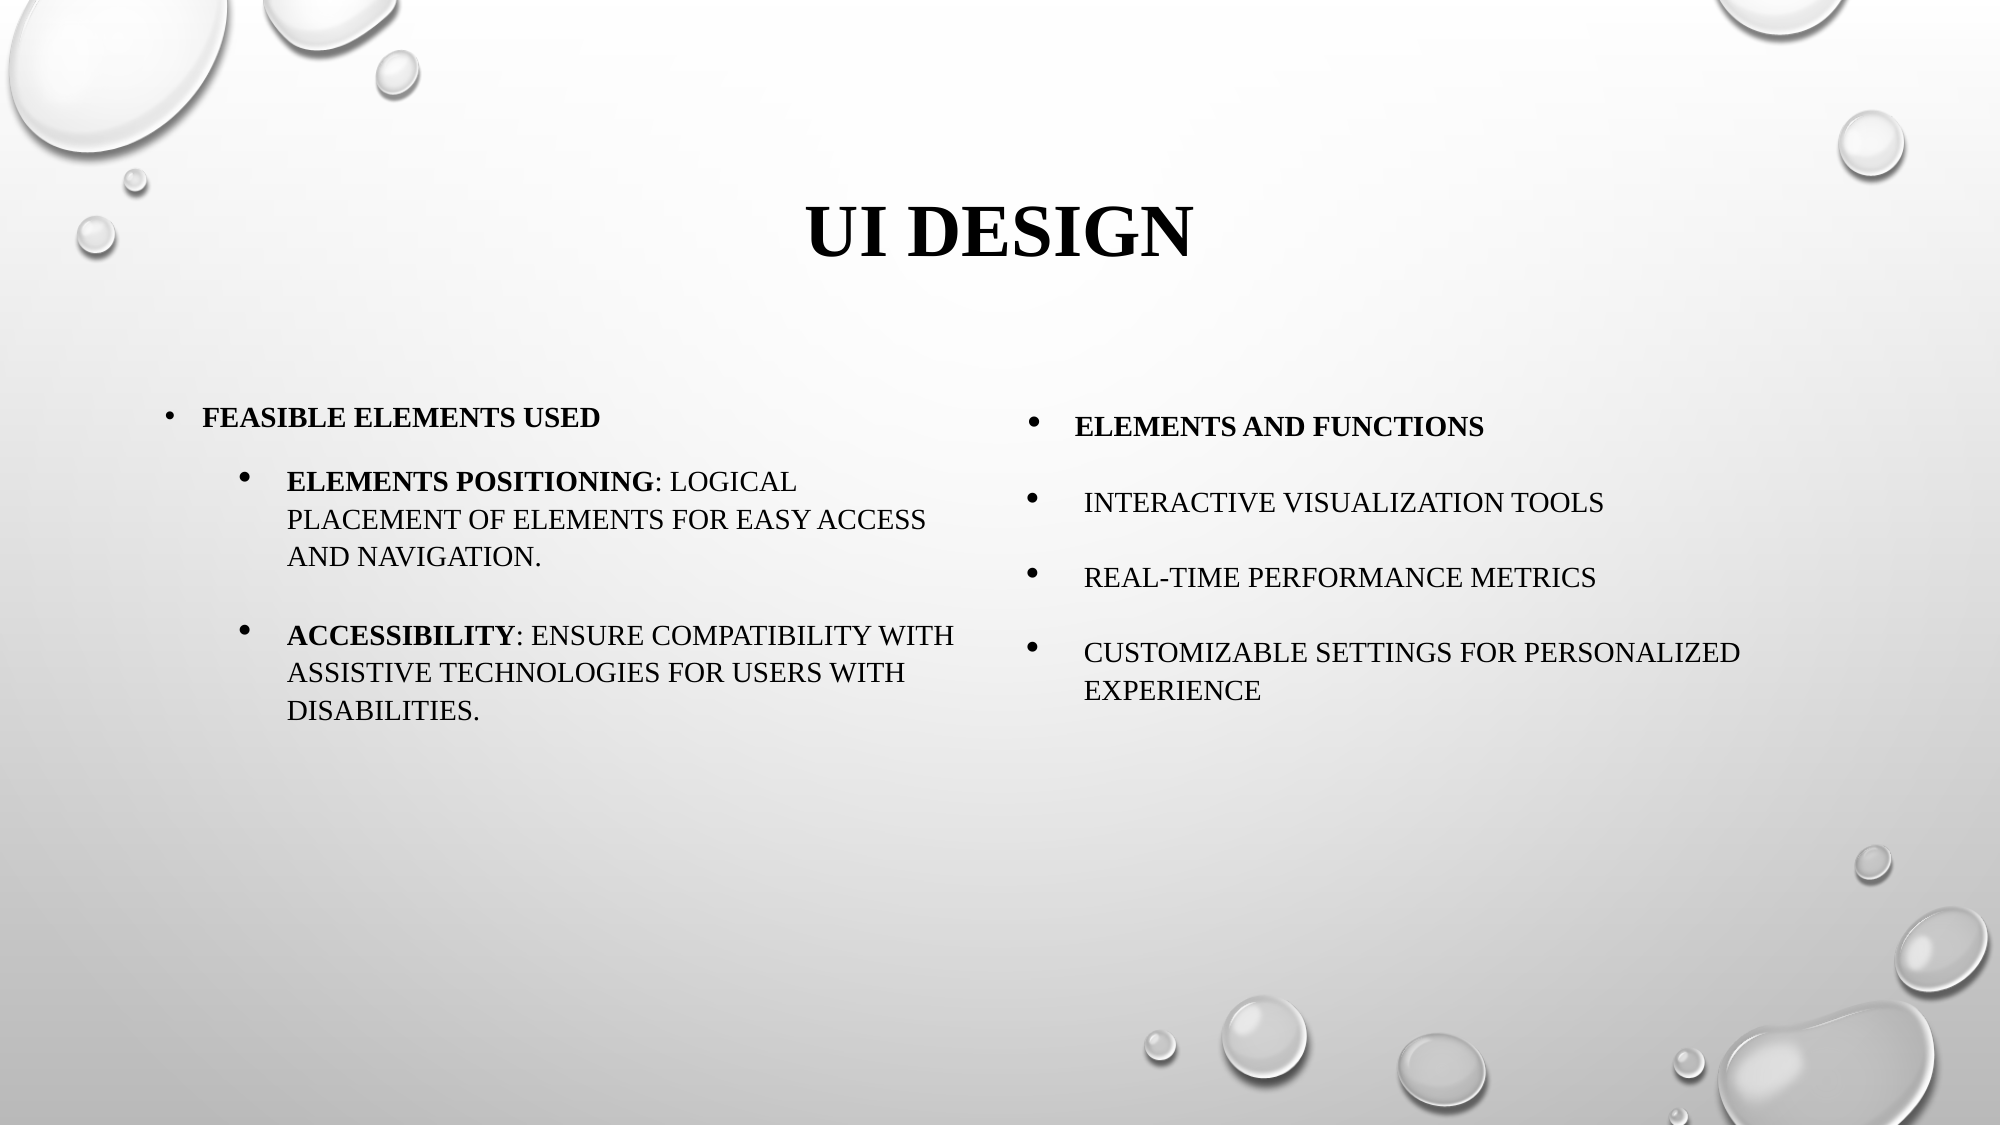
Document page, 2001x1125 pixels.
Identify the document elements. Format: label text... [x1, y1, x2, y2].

picture [0, 0, 2000, 1125]
list Feasible Elements Used Elements Positioning: Logical placement of elements for easy access and navigation. Accessibility: Ensure compatibility with assistive technologies for users with disabilities. [149, 388, 988, 950]
list Elements and Functions Interactive visualization tools Real-time performance metrics Customizable settings for personalized experience [1012, 388, 1850, 950]
title UI DESIGN [149, 101, 1851, 364]
